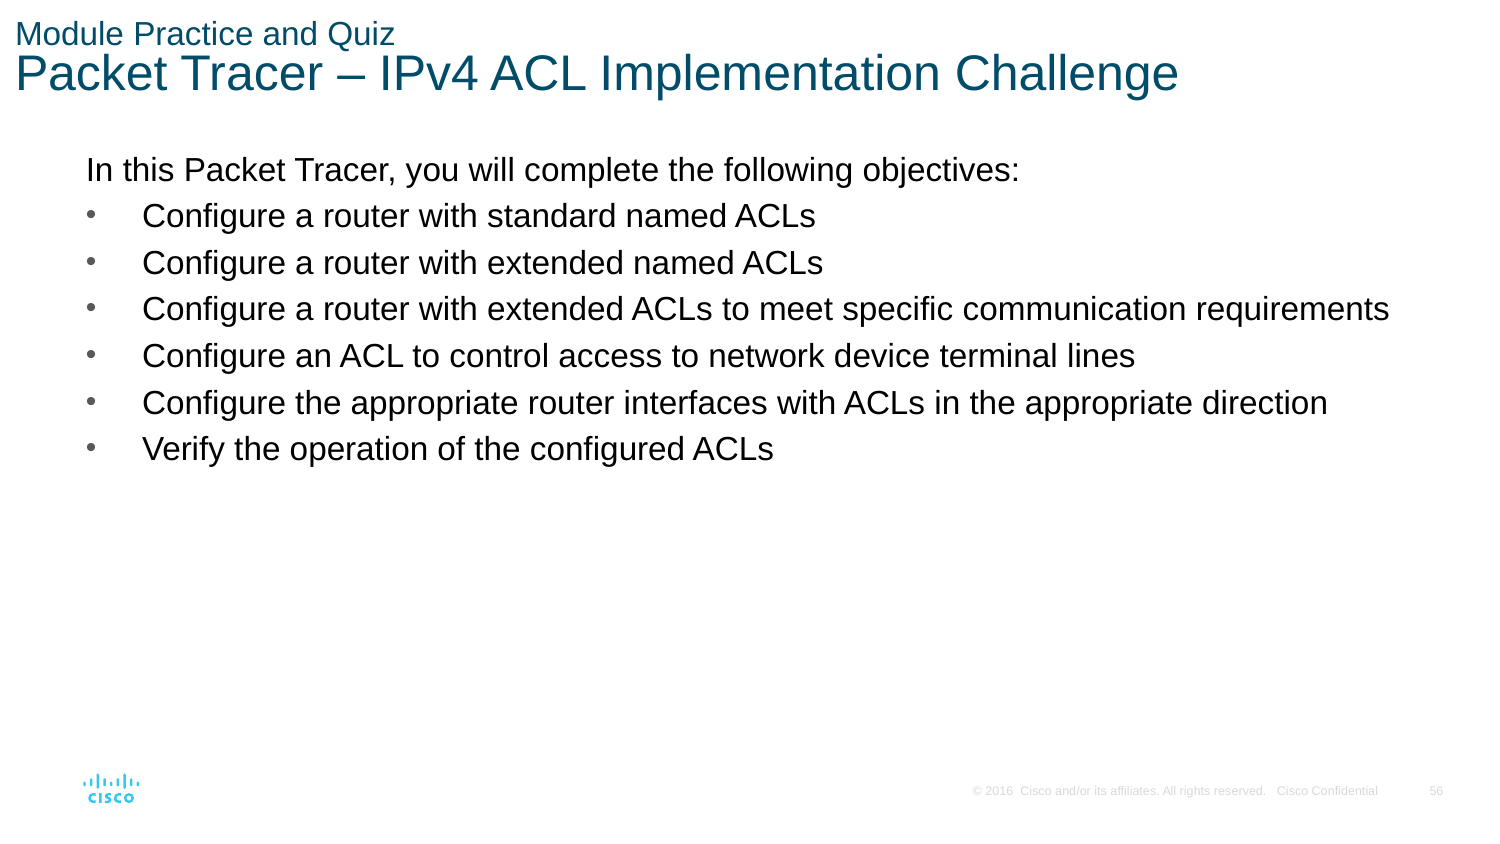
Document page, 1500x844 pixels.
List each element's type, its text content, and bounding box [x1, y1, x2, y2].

list In this Packet Tracer, you will complete the following objectives: Configure a router with standard named ACLs Configure a router with extended named ACLs Configure a router with extended ACLs to meet specific communication requirements Configure an ACL to control access to network device terminal lines Configure the appropriate router interfaces with ACLs in the appropriate direction Verify the operation of the configured ACLs [70, 140, 1430, 557]
title Module Practice and Quiz Packet Tracer – IPv4 ACL Implementation Challenge [0, 0, 1369, 121]
